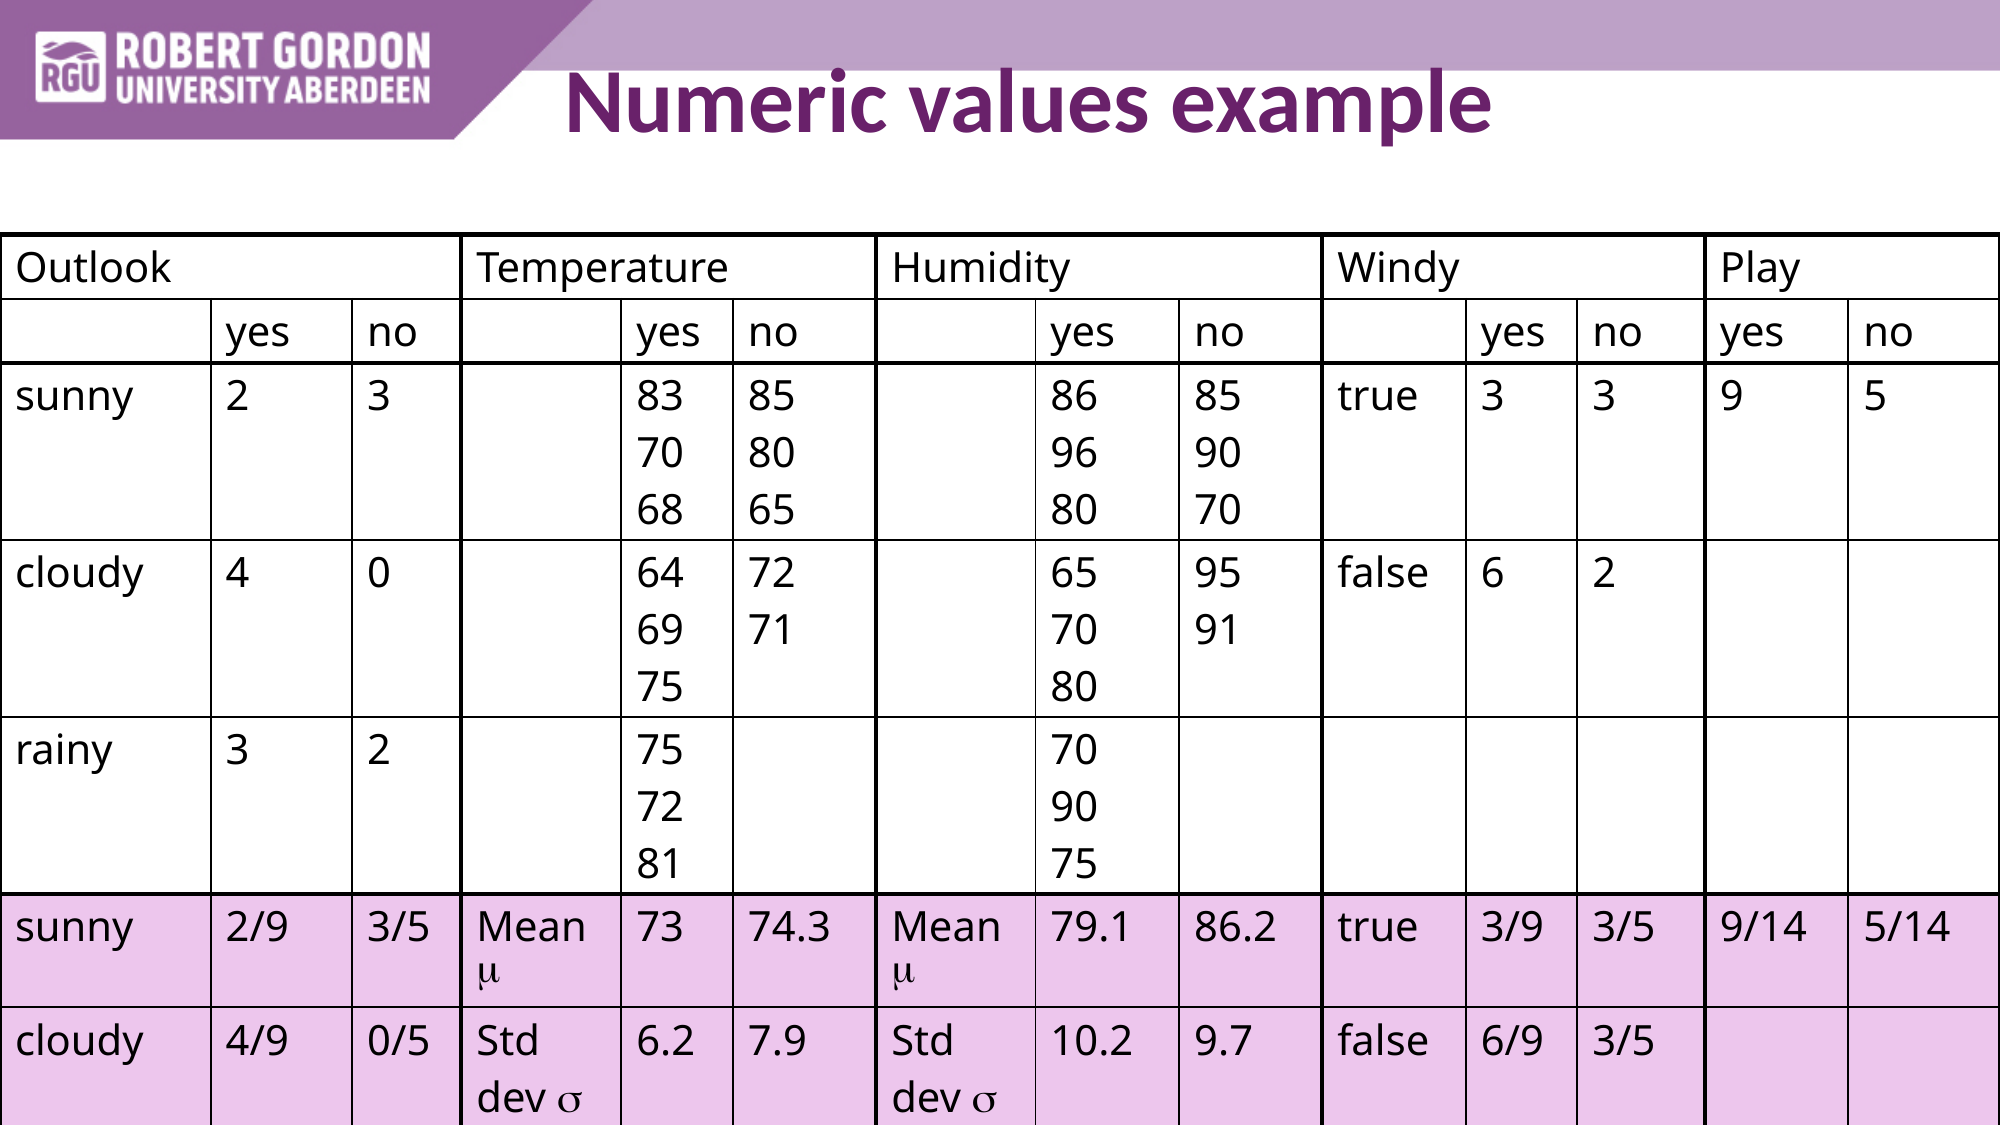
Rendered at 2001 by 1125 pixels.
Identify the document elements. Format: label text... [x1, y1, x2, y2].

table_cell yes [212, 300, 351, 361]
table_cell 9.7 [1180, 1008, 1320, 1125]
table_cell 2/9 [212, 896, 351, 1006]
table_cell 83 70 68 [622, 365, 732, 539]
table_header Windy [1324, 237, 1703, 298]
table_cell [878, 365, 1035, 539]
table_cell 2 [1578, 541, 1703, 716]
table_cell [1849, 718, 1998, 892]
table_cell 2 [353, 718, 459, 892]
table_cell 3 [1578, 365, 1703, 539]
table_cell [463, 718, 620, 892]
table_cell cloudy [2, 541, 210, 716]
table_cell 3 [212, 718, 351, 892]
table_cell no [734, 300, 874, 361]
table_cell Mean  [463, 896, 620, 1006]
table_cell yes [1036, 300, 1178, 361]
table_cell sunny [2, 896, 210, 1006]
table_cell yes [1707, 300, 1847, 361]
table_cell [1467, 718, 1576, 892]
table_cell no [353, 300, 459, 361]
table_cell 79.1 [1036, 896, 1178, 1006]
table_cell [878, 300, 1035, 361]
table_cell 3/5 [1578, 1008, 1703, 1125]
table_cell 0/5 [353, 1008, 459, 1125]
title Numeric values example [549, 45, 2000, 116]
picture [0, 0, 2000, 232]
table_cell 5/14 [1849, 896, 1998, 1006]
table_cell 95 91 [1180, 541, 1320, 716]
table_cell no [1180, 300, 1320, 361]
table_cell 86.2 [1180, 896, 1320, 1006]
table_cell [1707, 541, 1847, 716]
table_cell 74.3 [734, 896, 874, 1006]
table_cell [878, 541, 1035, 716]
table_cell 0 [353, 541, 459, 716]
table_cell 6/9 [1467, 1008, 1576, 1125]
table_cell [463, 300, 620, 361]
table_cell 72 71 [734, 541, 874, 716]
table_cell 64 69 75 [622, 541, 732, 716]
table_cell true [1324, 896, 1465, 1006]
table_cell [463, 365, 620, 539]
table_cell 3/9 [1467, 896, 1576, 1006]
table_cell 2 [212, 365, 351, 539]
table_cell [463, 541, 620, 716]
table_cell cloudy [2, 1008, 210, 1125]
table_cell [1707, 1008, 1847, 1125]
table_cell [1324, 718, 1465, 892]
table_cell yes [1467, 300, 1576, 361]
table_cell 70 90 75 [1036, 718, 1178, 892]
table_cell 4 [212, 541, 351, 716]
table_cell 3/5 [1578, 896, 1703, 1006]
table_cell [1849, 541, 1998, 716]
table_cell 7.9 [734, 1008, 874, 1125]
table_cell 10.2 [1036, 1008, 1178, 1125]
table_cell Mean  [878, 896, 1035, 1006]
table_cell yes [622, 300, 732, 361]
table_cell no [1578, 300, 1703, 361]
table_cell 85 80 65 [734, 365, 874, 539]
table_cell [1578, 718, 1703, 892]
table_cell 9/14 [1707, 896, 1847, 1006]
table_cell 86 96 80 [1036, 365, 1178, 539]
table_header Play [1707, 237, 1998, 298]
table_cell Std dev  [878, 1008, 1035, 1125]
table_cell [1324, 300, 1465, 361]
table_cell [1707, 718, 1847, 892]
table_cell 75 72 81 [622, 718, 732, 892]
table_cell 3/5 [353, 896, 459, 1006]
table_cell 5 [1849, 365, 1998, 539]
table_cell true [1324, 365, 1465, 539]
table_cell 3 [353, 365, 459, 539]
table_header Humidity [878, 237, 1320, 298]
table_cell false [1324, 541, 1465, 716]
table_cell 85 90 70 [1180, 365, 1320, 539]
table_cell sunny [2, 365, 210, 539]
table_cell rainy [2, 718, 210, 892]
table_cell 65 70 80 [1036, 541, 1178, 716]
table_cell Std dev  [463, 1008, 620, 1125]
table_cell no [1849, 300, 1998, 361]
table_header Temperature [463, 237, 874, 298]
table_cell 6.2 [622, 1008, 732, 1125]
table_cell [2, 300, 210, 361]
table_cell false [1324, 1008, 1465, 1125]
table_cell [734, 718, 874, 892]
table_cell 3 [1467, 365, 1576, 539]
table_cell [1849, 1008, 1998, 1125]
table_cell 9 [1707, 365, 1847, 539]
table_cell 4/9 [212, 1008, 351, 1125]
table_cell [878, 718, 1035, 892]
table_cell [1180, 718, 1320, 892]
table_cell 6 [1467, 541, 1576, 716]
table_header Outlook [2, 237, 459, 298]
table_cell 73 [622, 896, 732, 1006]
